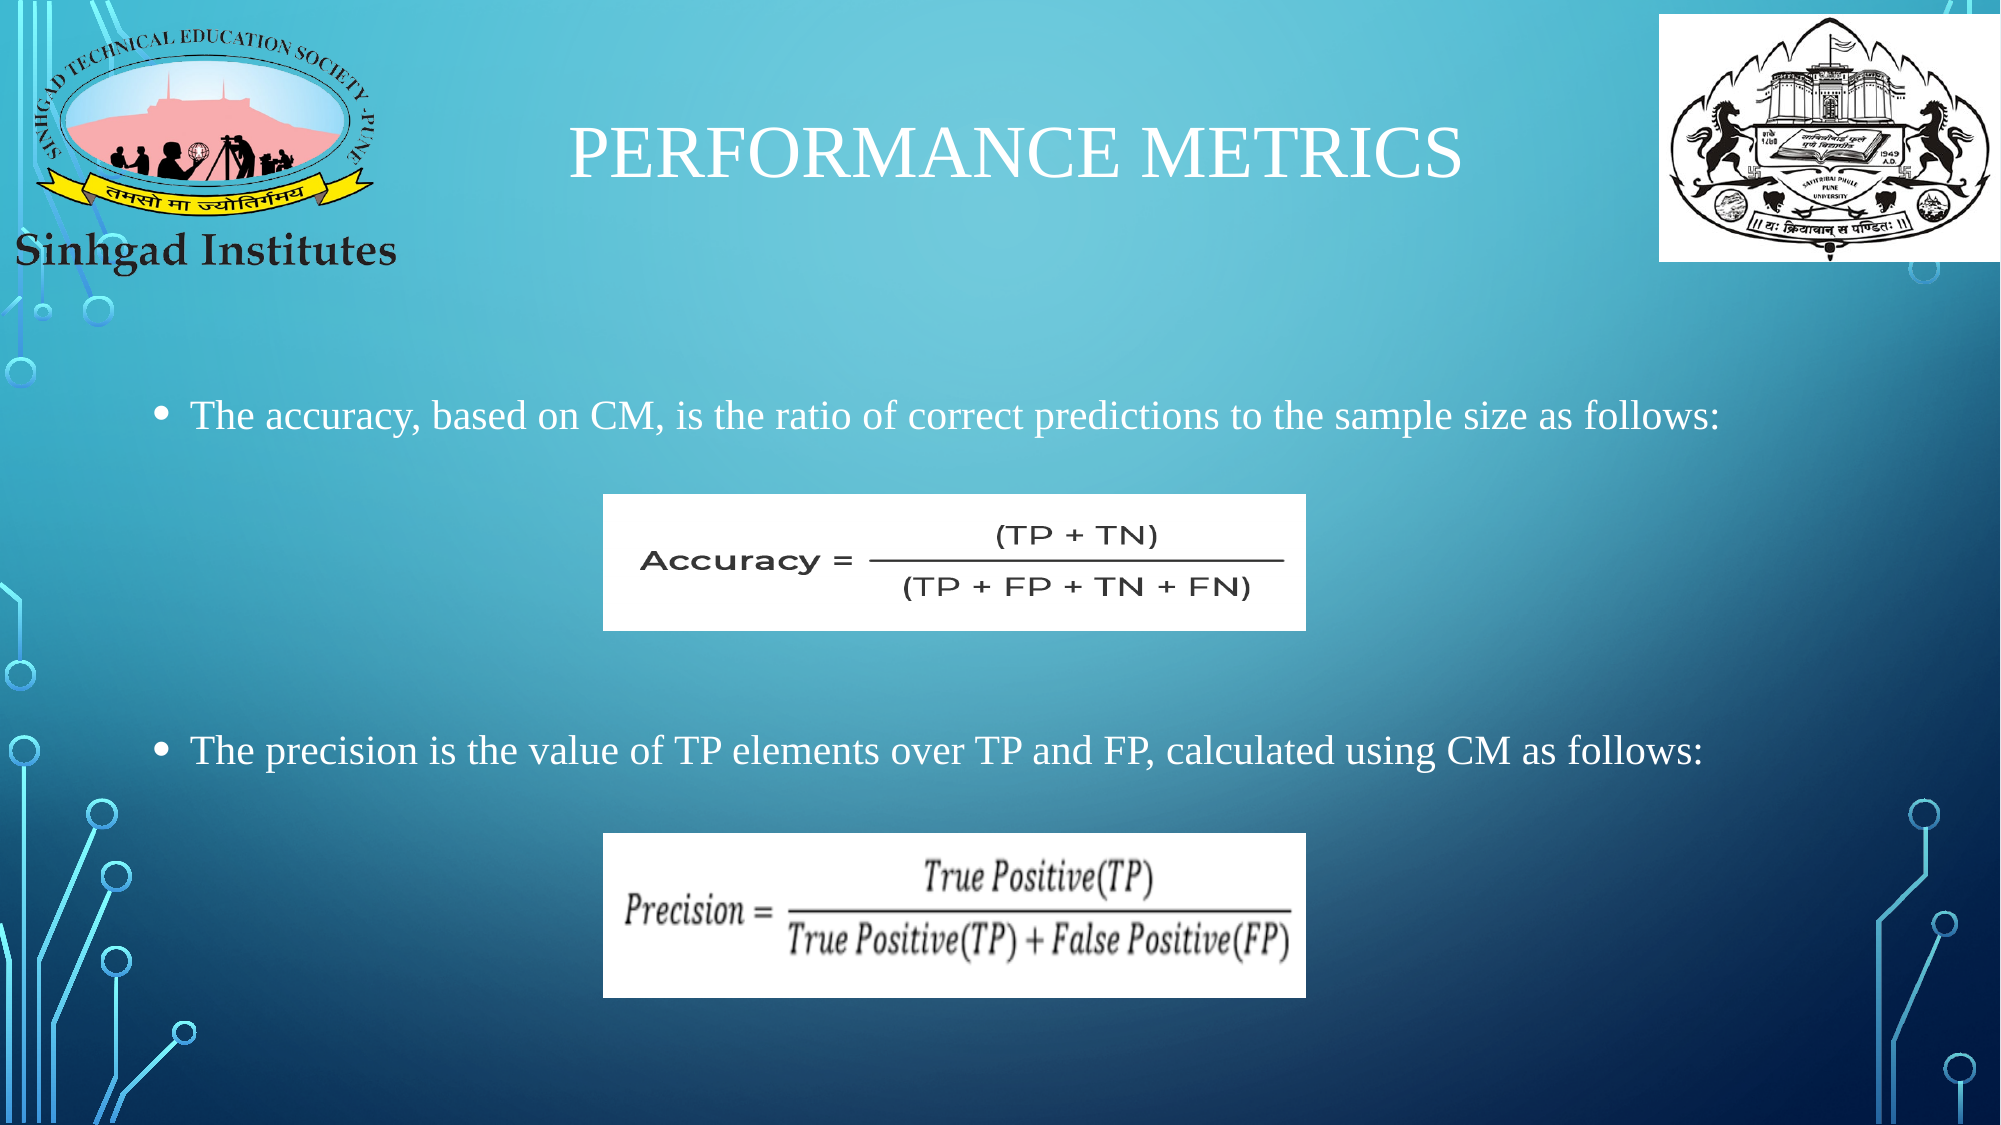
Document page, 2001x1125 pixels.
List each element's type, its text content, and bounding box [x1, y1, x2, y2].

picture [1659, 14, 2000, 263]
picture [602, 833, 1306, 998]
title Performance Metrics [417, 32, 1830, 275]
list The accuracy, based on CM, is the ratio of correct predictions to the sample size as follows: The precision is the value of TP elements over TP and FP, calculated using CM as follows: [137, 299, 1863, 1125]
picture [602, 494, 1306, 631]
picture [0, 29, 413, 278]
